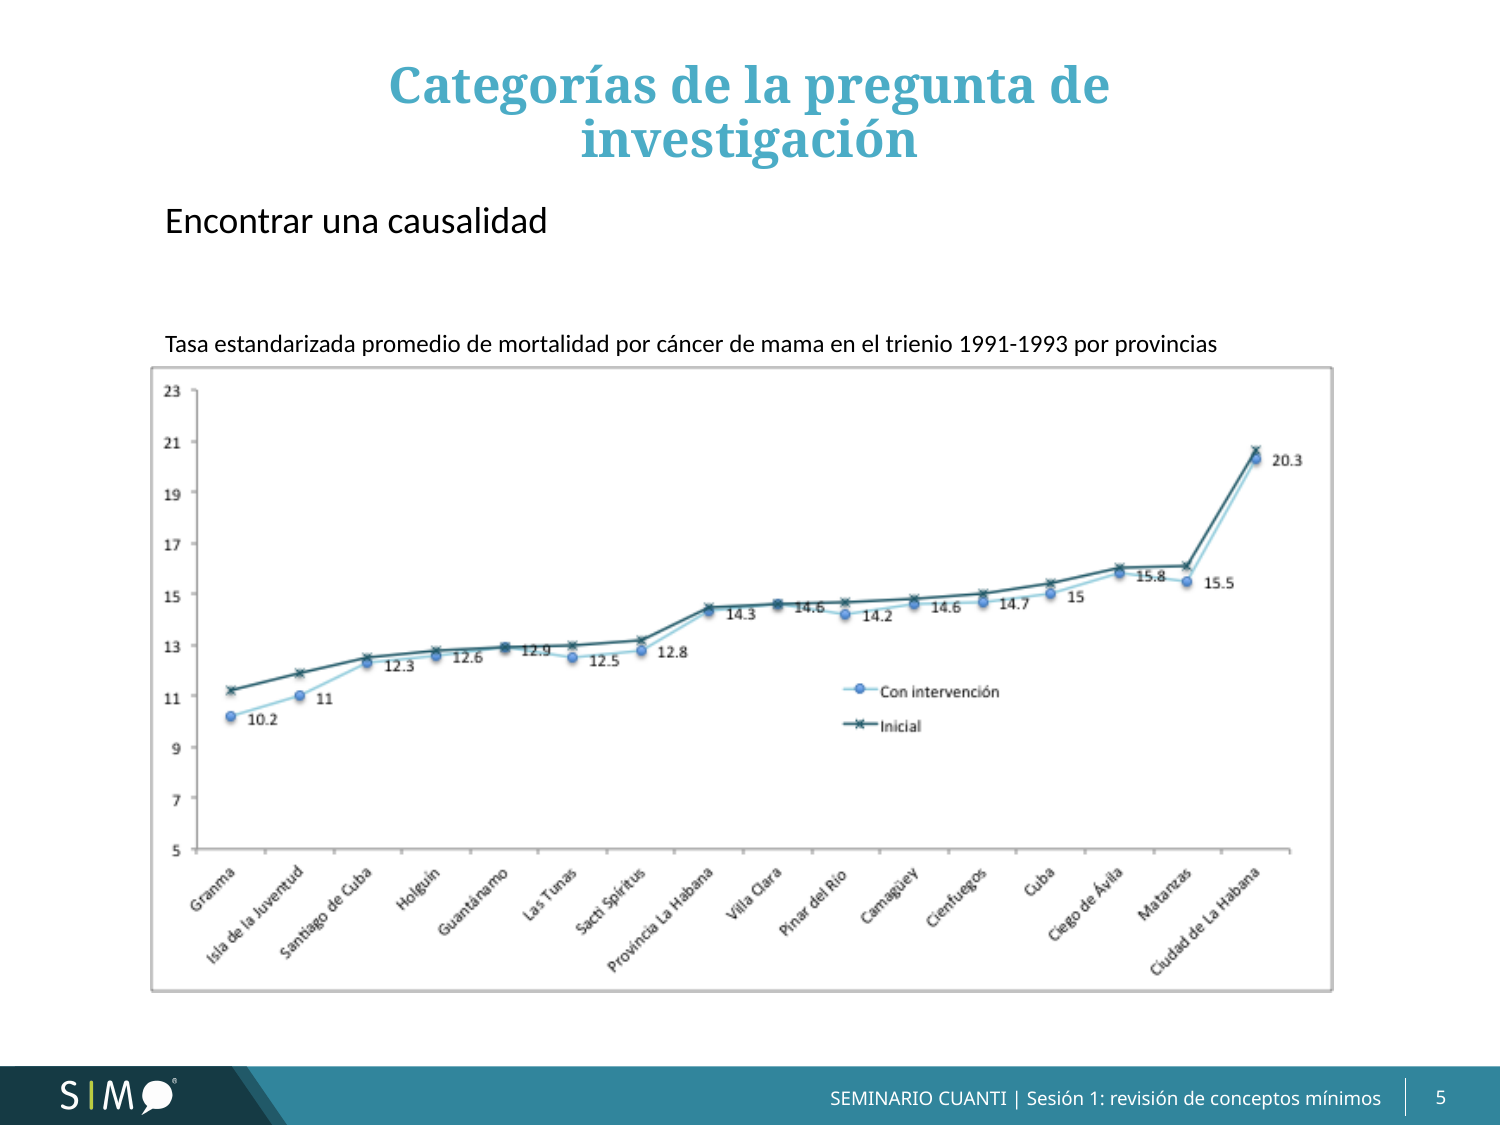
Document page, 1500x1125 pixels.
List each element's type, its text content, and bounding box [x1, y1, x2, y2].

picture [61, 1078, 177, 1115]
text_box Categorías de la pregunta de investigación [216, 53, 1283, 155]
text_box Tasa estandarizada promedio de mortalidad por cáncer de mama en el trienio 1991-1993 por provincias [150, 320, 1334, 366]
picture [150, 366, 1334, 993]
text_box Encontrar una causalidad [150, 188, 1321, 249]
